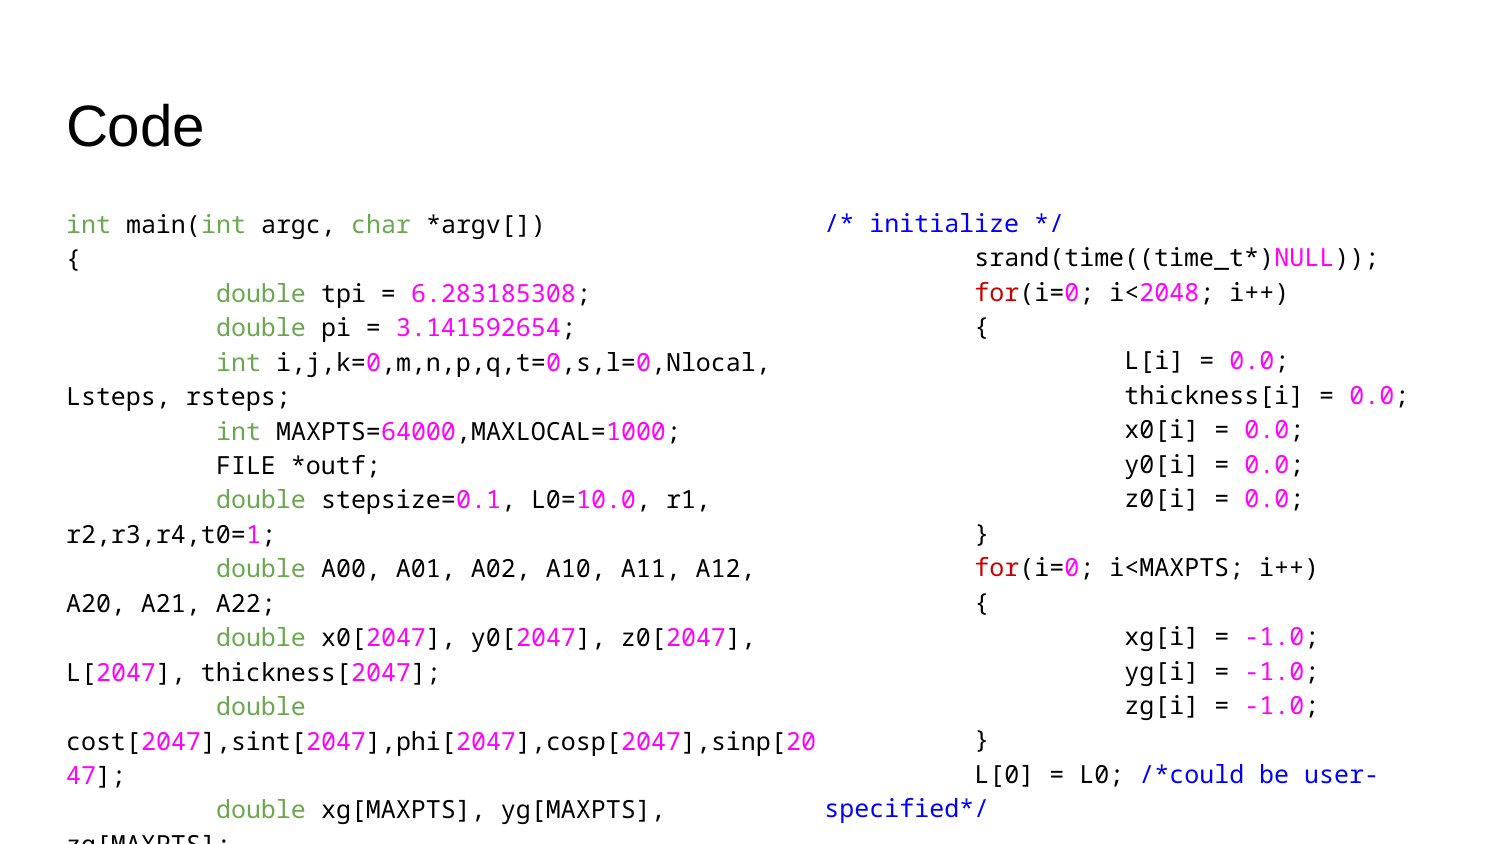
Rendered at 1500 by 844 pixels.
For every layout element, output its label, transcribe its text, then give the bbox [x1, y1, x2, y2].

list int main(int argc, char *argv[]) { double tpi = 6.283185308; double pi = 3.141592654; int i,j,k=0,m,n,p,q,t=0,s,l=0,Nlocal, Lsteps, rsteps; int MAXPTS=64000,MAXLOCAL=1000; FILE *outf; double stepsize=0.1, L0=10.0, r1, r2,r3,r4,t0=1; double A00, A01, A02, A10, A11, A12, A20, A21, A22; double x0[2047], y0[2047], z0[2047], L[2047], thickness[2047]; double cost[2047],sint[2047],phi[2047],cosp[2047],sinp[2047]; double xg[MAXPTS], yg[MAXPTS], zg[MAXPTS]; double xl[MAXLOCAL], yl[MAXLOCAL], zl[MAXLOCAL]; char outfile[128]; [51, 189, 809, 750]
text_box /* initialize */ srand(time((time_t*)NULL)); for(i=0; i<2048; i++) { L[i] = 0.0; thickness[i] = 0.0; x0[i] = 0.0; y0[i] = 0.0; z0[i] = 0.0; } for(i=0; i<MAXPTS; i++) { xg[i] = -1.0; yg[i] = -1.0; zg[i] = -1.0; } L[0] = L0; /*could be user-specified*/ [809, 187, 1449, 751]
title Code [51, 72, 1449, 167]
